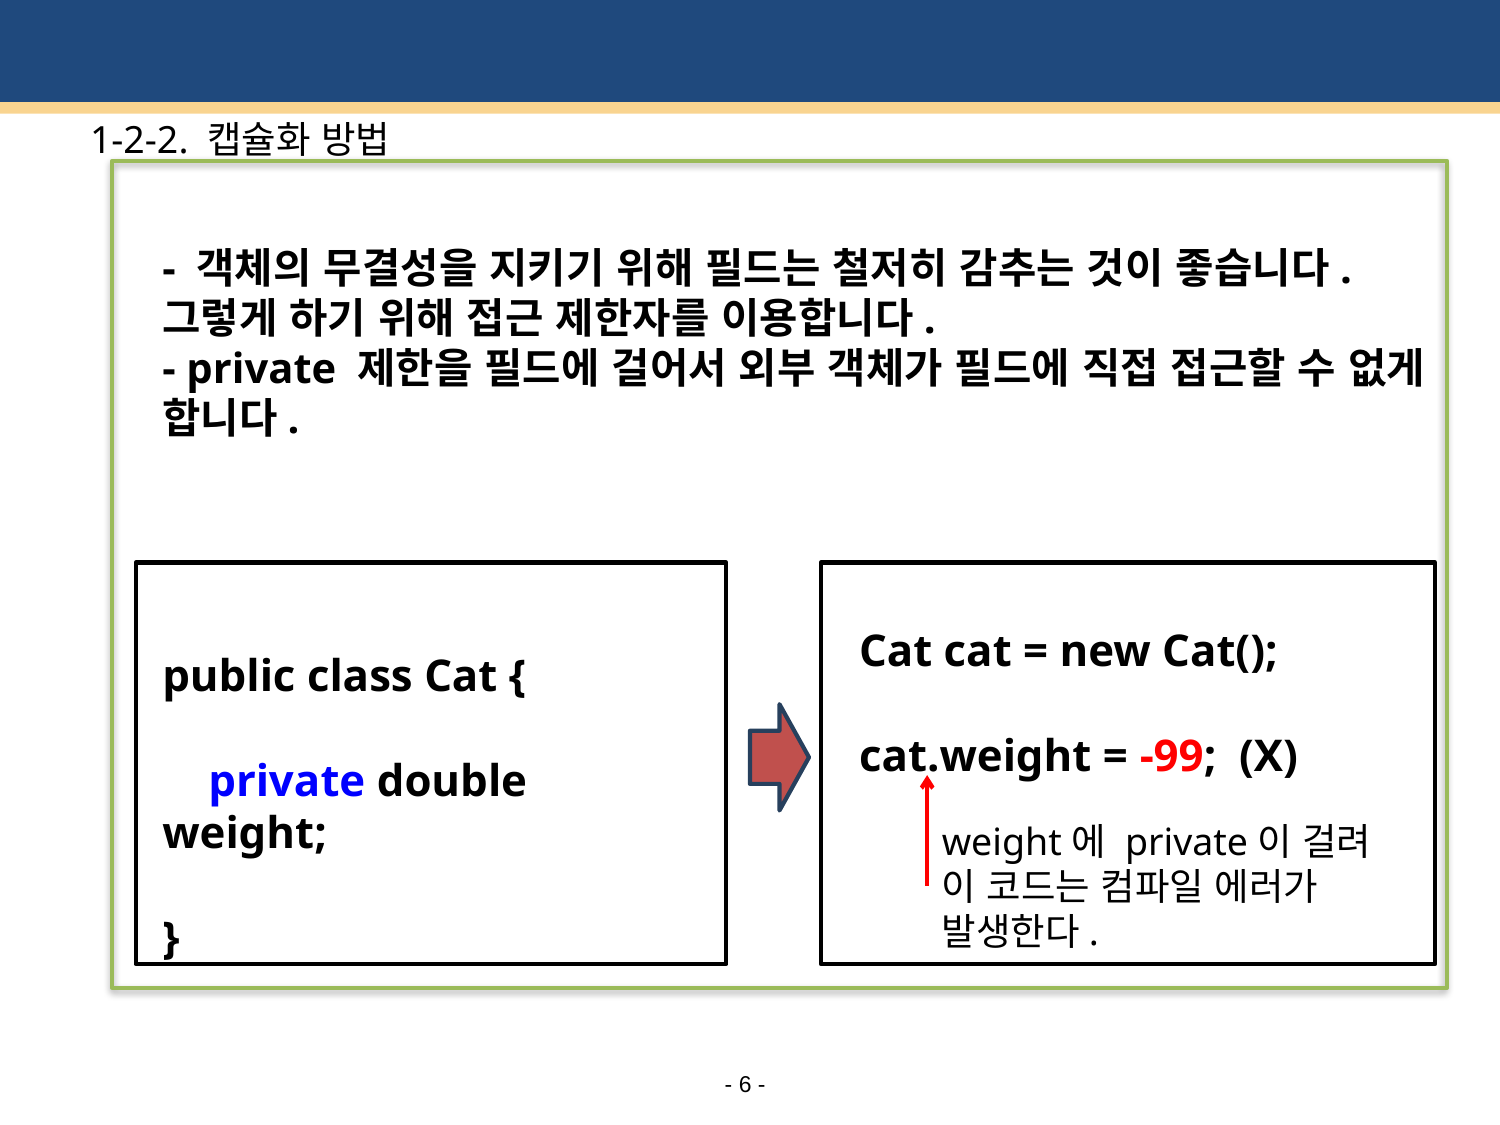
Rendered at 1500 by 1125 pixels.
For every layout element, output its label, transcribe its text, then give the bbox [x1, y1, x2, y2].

text_box Cat cat = new Cat(); cat.weight = -99; (X) [844, 562, 1447, 788]
title 1-2-2. 캡슐화 방법 [75, 45, 1425, 233]
text_box [112, 160, 1447, 988]
text_box [135, 562, 727, 965]
text_box [747, 702, 811, 813]
text_box [820, 562, 1436, 965]
text_box - 객체의 무결성을 지키기 위해 필드는 철저히 감추는 것이 좋습니다. 그렇게 하기 위해 접근 제한자를 이용합니다. - private 제한을 필드에 걸어서 외부 객체가 필드에 직접 접근할 수 없게 합니다. [147, 184, 1447, 450]
text_box public class Cat { private double weight; } [147, 587, 715, 970]
text_box weight에 private이 걸려 이 코드는 컴파일 에러가 발생한다. [927, 810, 1412, 961]
